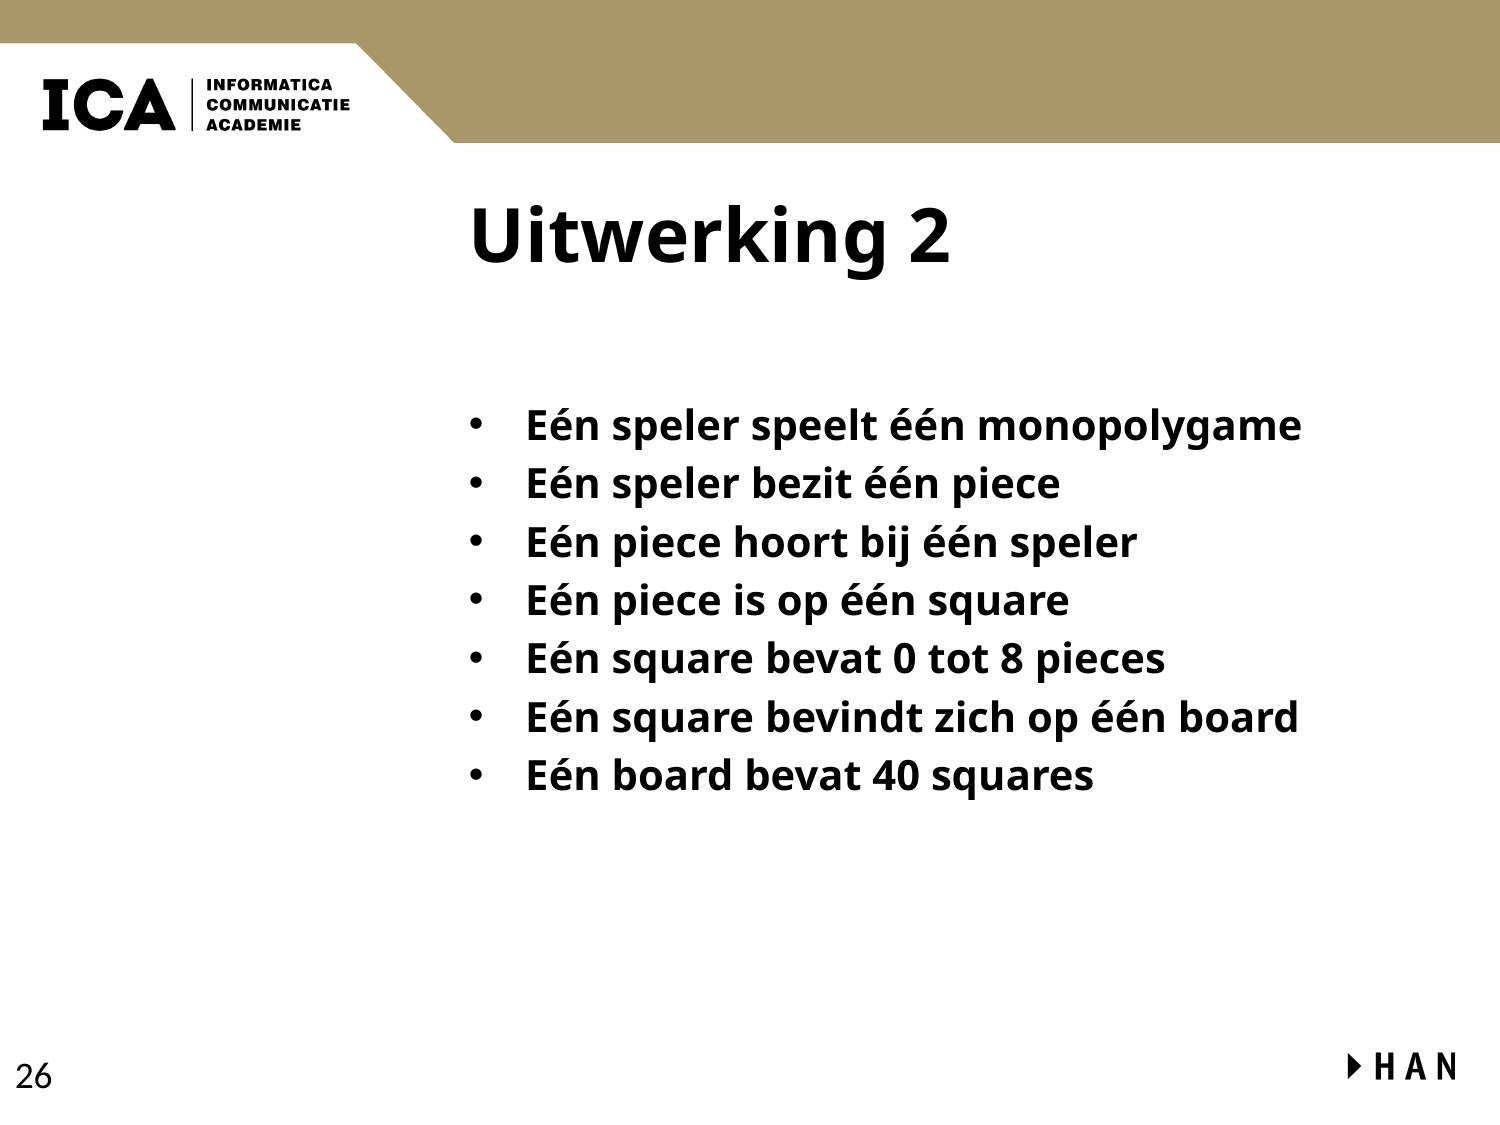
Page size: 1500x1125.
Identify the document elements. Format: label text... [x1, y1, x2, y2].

slide_number 26 [0, 1043, 76, 1099]
list Eén speler speelt één monopolygame Eén speler bezit één piece Eén piece hoort bij één speler Eén piece is op één square Eén square bevat 0 tot 8 pieces Eén square bevindt zich op één board Eén board bevat 40 squares [453, 391, 1455, 1040]
title Uitwerking 2 [453, 179, 1455, 287]
